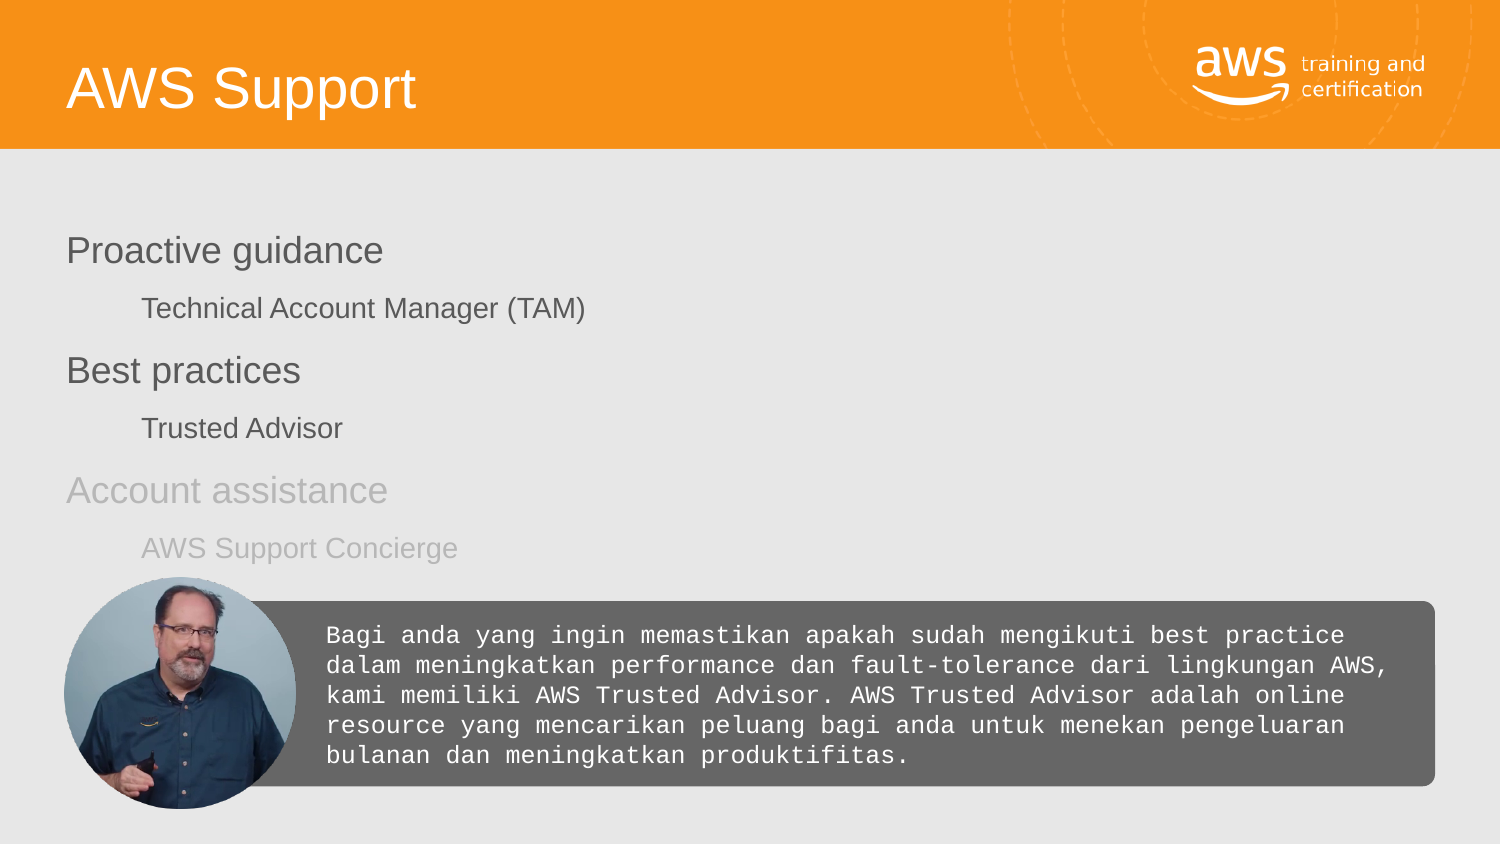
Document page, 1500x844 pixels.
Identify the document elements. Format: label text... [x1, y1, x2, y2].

picture [0, 0, 1500, 844]
title AWS Support [51, 34, 1449, 129]
list Proactive guidance Technical Account Manager (TAM) Best practices Trusted Advisor Account assistance AWS Support Concierge [51, 189, 1449, 750]
text_box Bagi anda yang ingin memastikan apakah sudah mengikuti best practice dalam meningkatkan performance dan fault-tolerance dari lingkungan AWS, kami memiliki AWS Trusted Advisor. AWS Trusted Advisor adalah online resource yang mencarikan peluang bagi anda untuk menekan pengeluaran bulanan dan meningkatkan produktifitas. [301, 601, 1436, 787]
